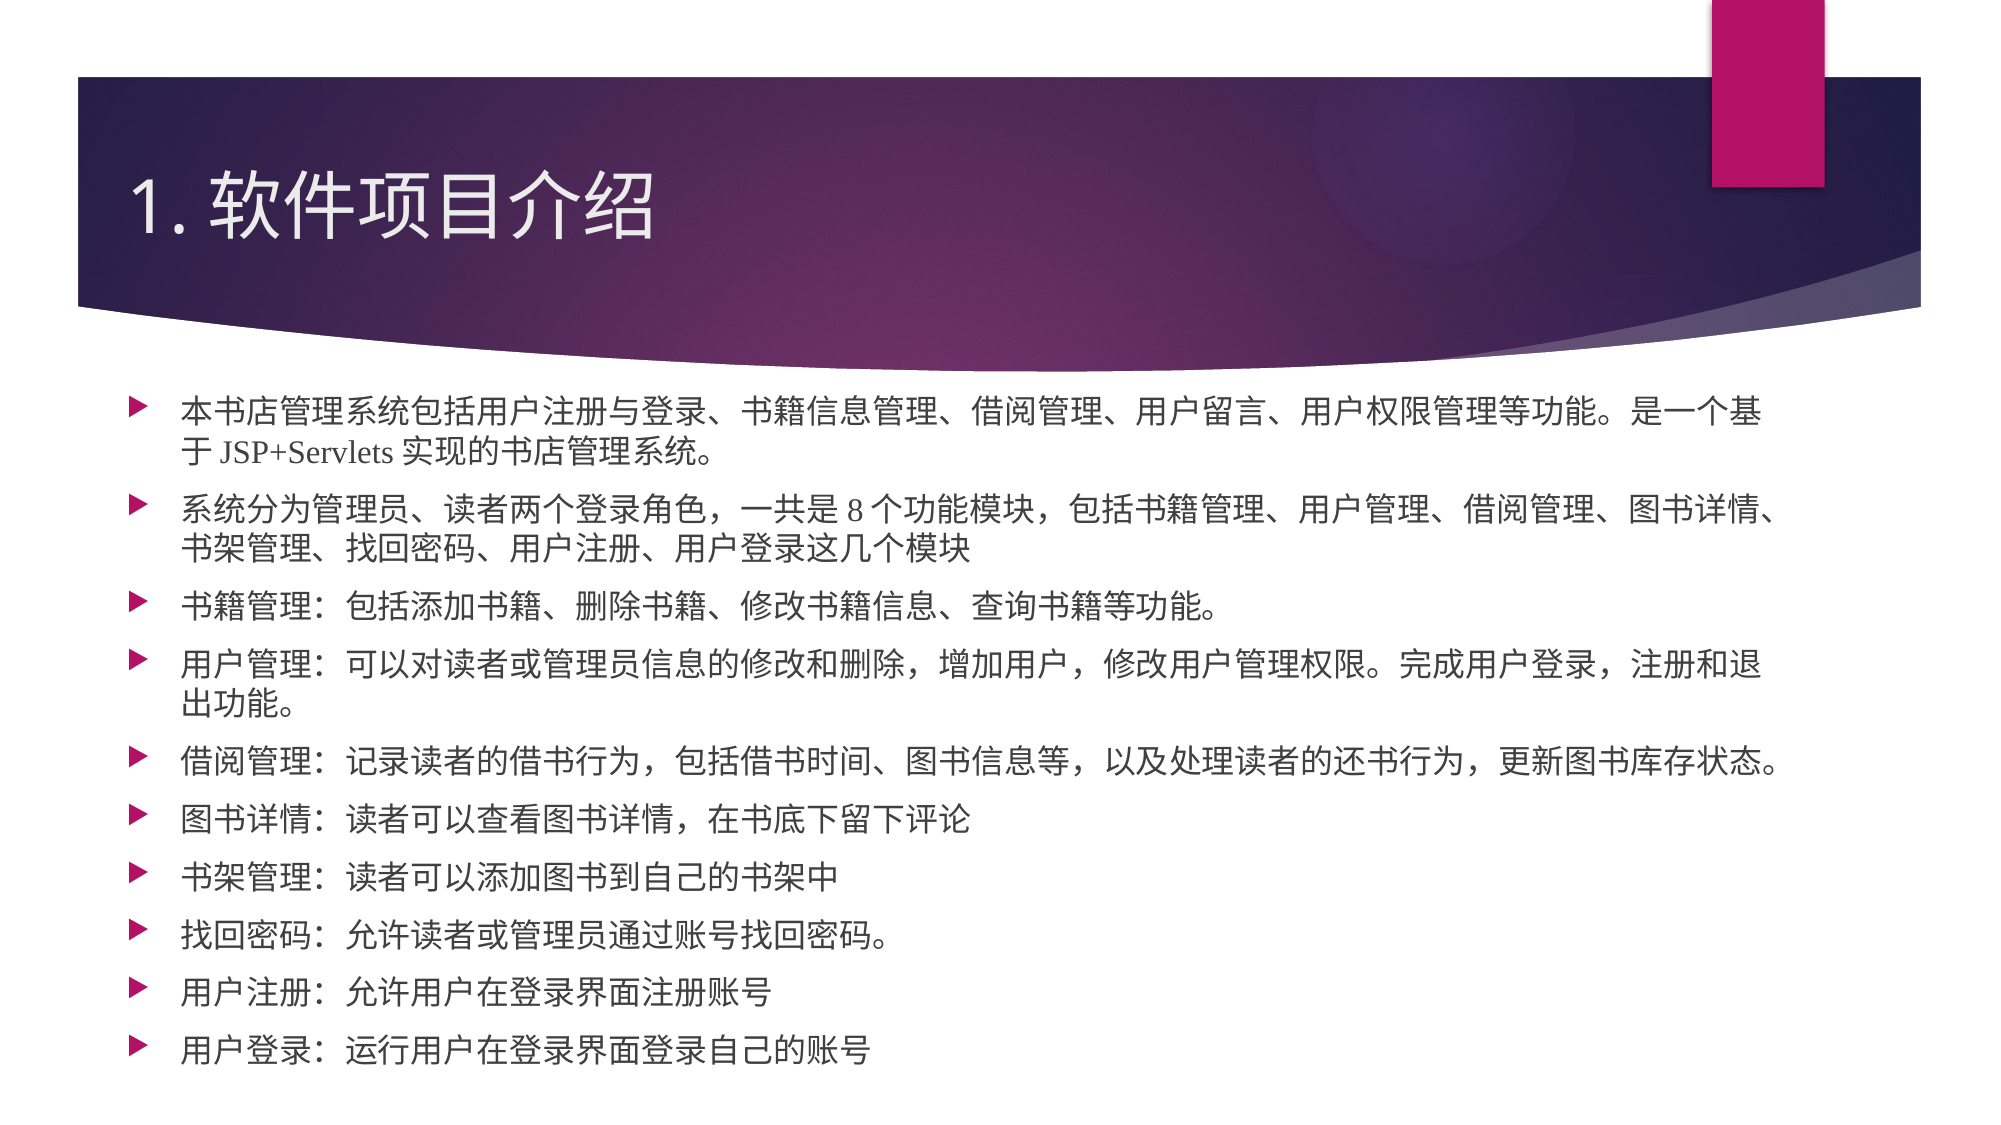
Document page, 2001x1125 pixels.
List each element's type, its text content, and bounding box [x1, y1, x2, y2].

title 1.软件项目介绍 [111, 114, 1689, 292]
list 本书店管理系统包括用户注册与登录、书籍信息管理、借阅管理、用户留言、用户权限管理等功能。是一个基于JSP+Servlets实现的书店管理系统。 系统分为管理员、读者两个登录角色，一共是8个功能模块，包括书籍管理、用户管理、借阅管理、图书详情、书架管理、找回密码、用户注册、用户登录这几个模块 书籍管理：包括添加书籍、删除书籍、修改书籍信息、查询书籍等功能。 用户管理：可以对读者或管理员信息的修改和删除，增加用户，修改用户管理权限。完成用户登录，注册和退出功能。 借阅管理：记录读者的借书行为，包括借书时间、图书信息等，以及处理读者的还书行为，更新图书库存状态。 图书详情：读者可以查看图书详情，在书底下留下评论 书架管理：读者可以添加图书到自己的书架中 找回密码：允许读者或管理员通过账号找回密码。 用户注册：允许用户在登录界面注册账号 用户登录：运行用户在登录界面登录自己的账号 [111, 383, 1789, 1092]
